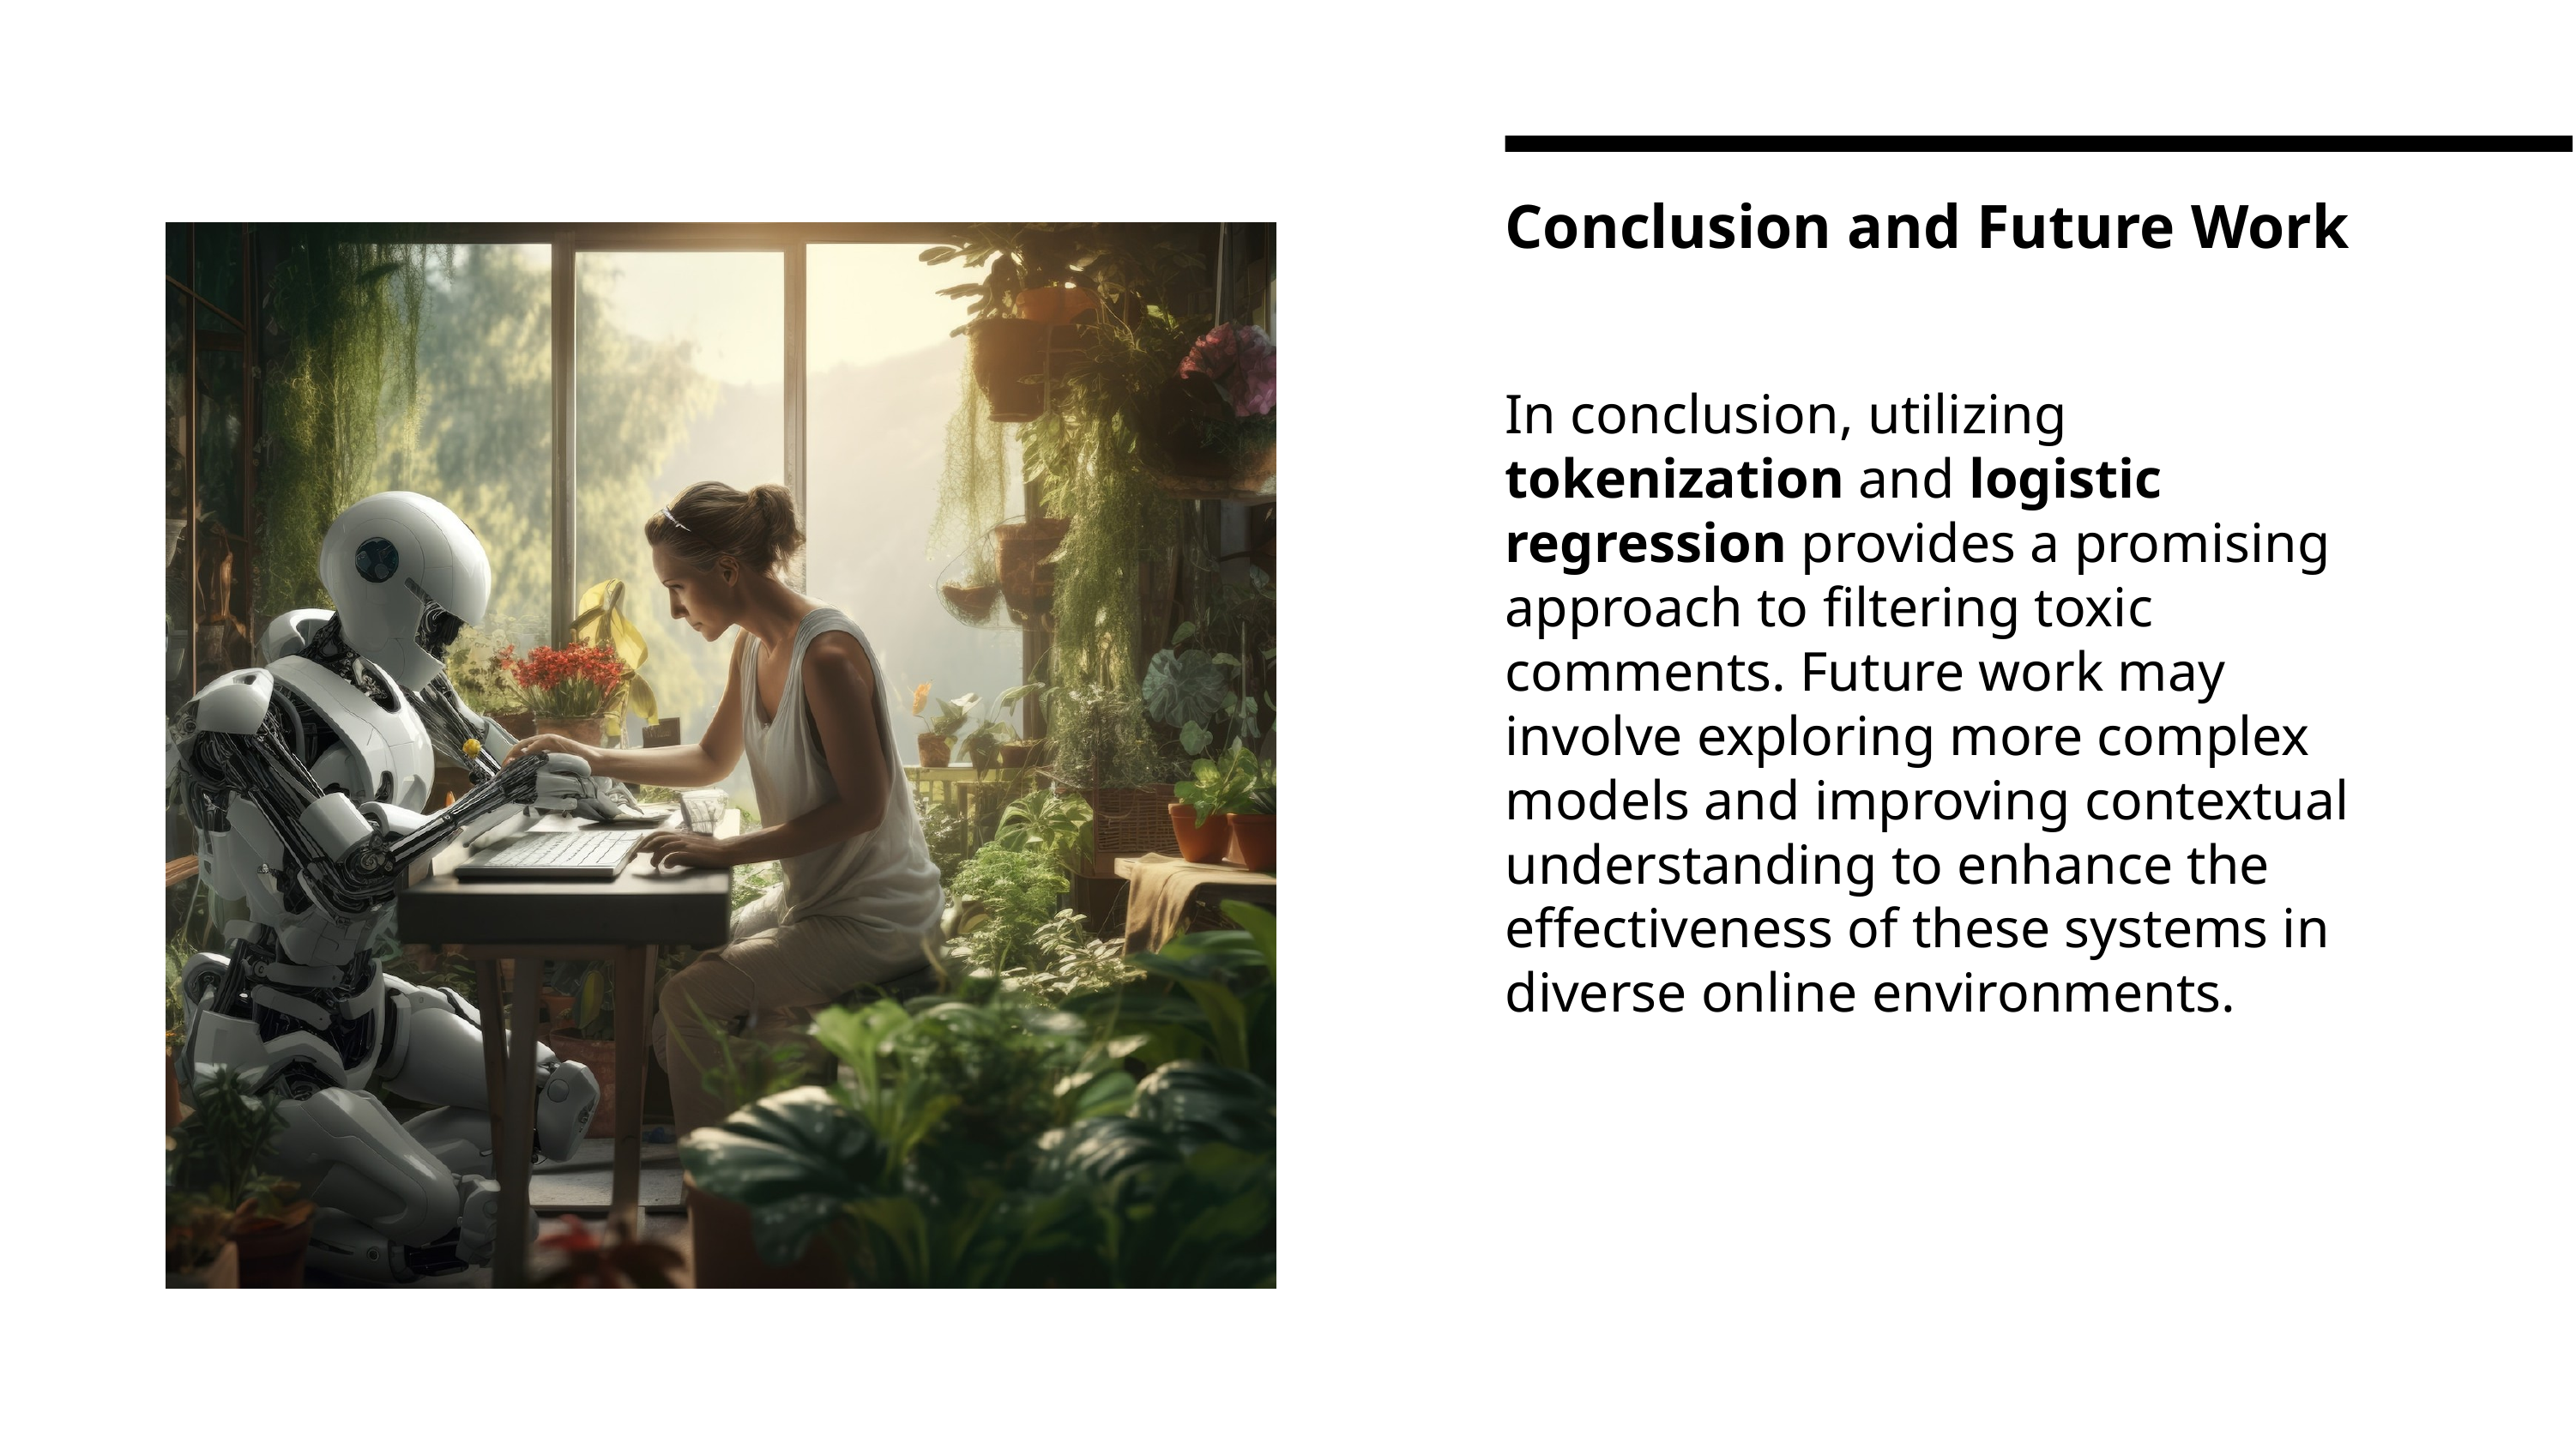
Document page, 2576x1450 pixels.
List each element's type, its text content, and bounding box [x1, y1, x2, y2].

title Conclusion and Future Work [1503, 185, 2399, 431]
picture [166, 221, 1276, 1289]
text_box In conclusion, utilizing tokenization and logistic regression provides a promising approach to ﬁltering toxic comments. Future work may involve exploring more complex models and improving contextual understanding to enhance the effectiveness of these systems in diverse online environments. [1503, 378, 2416, 1024]
text_box [1505, 136, 2573, 152]
